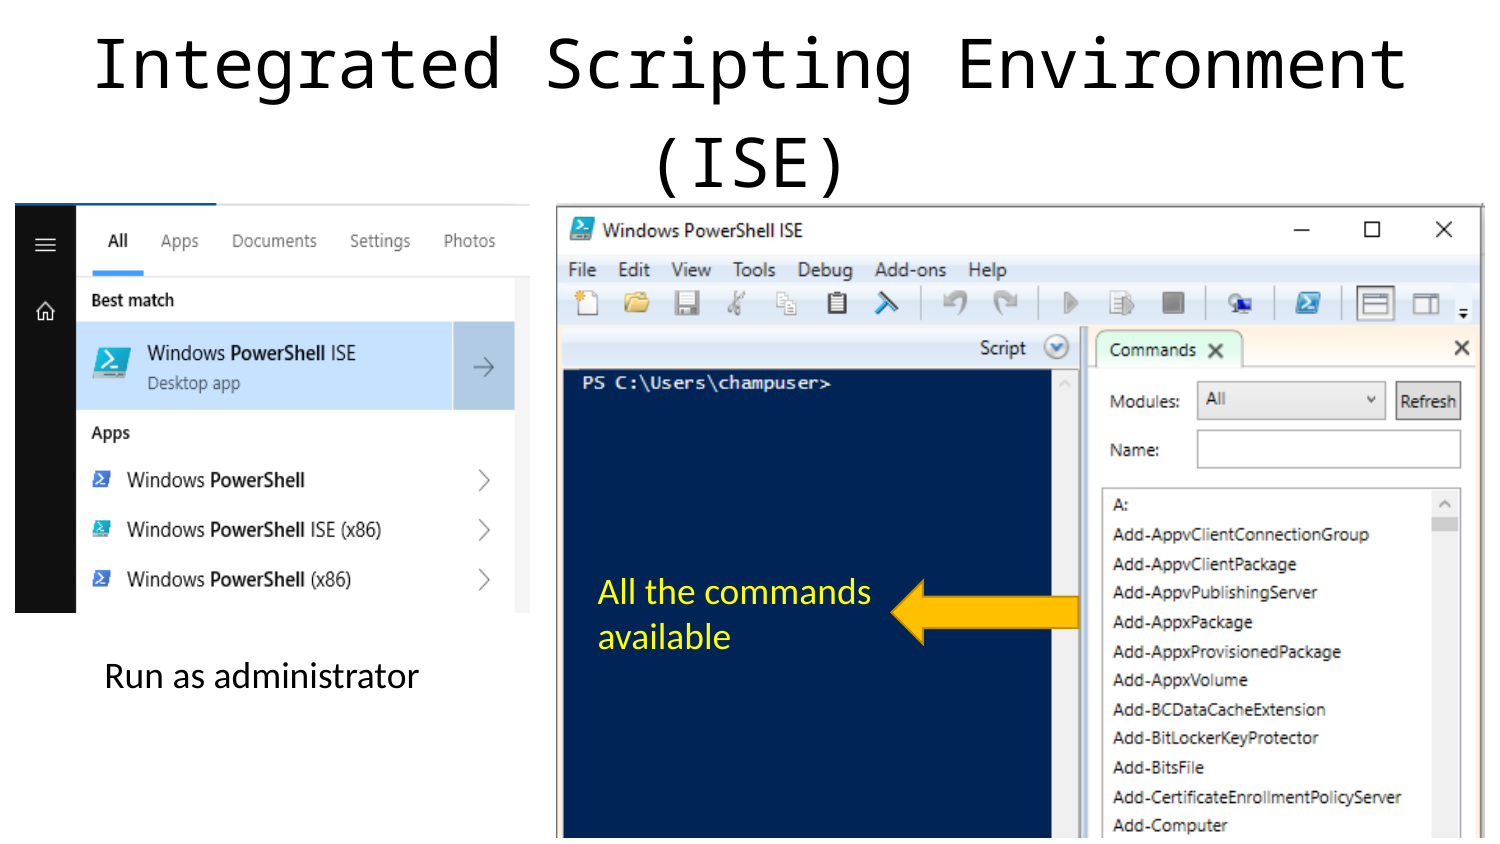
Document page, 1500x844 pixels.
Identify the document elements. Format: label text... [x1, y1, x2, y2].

text_box Integrated Scripting Environment (ISE) [0, 48, 1500, 157]
picture [556, 203, 1485, 838]
text_box Run as administrator [89, 643, 435, 704]
picture [15, 203, 530, 613]
